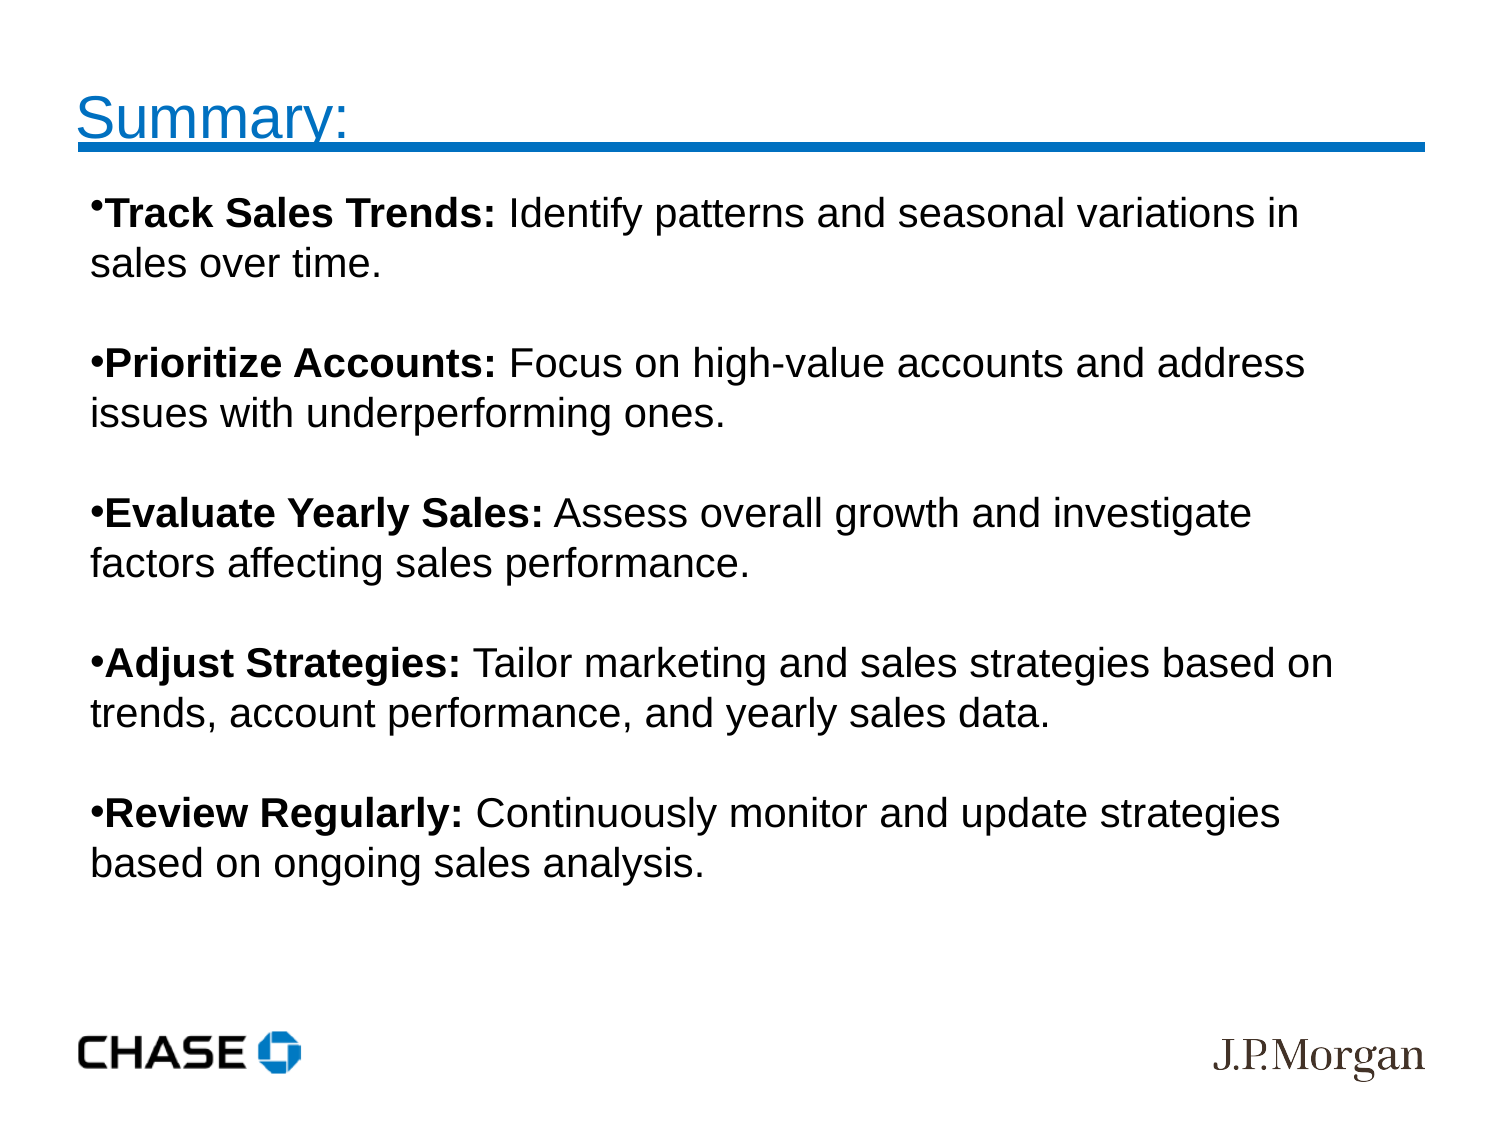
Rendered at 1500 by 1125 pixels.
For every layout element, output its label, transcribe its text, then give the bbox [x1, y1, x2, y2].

picture [74, 1028, 308, 1077]
title Summary: [75, 96, 1425, 143]
text_box [1213, 1039, 1425, 1083]
text_box Track Sales Trends: Identify patterns and seasonal variations in sales over time. Prioritize Accounts: Focus on high-value accounts and address issues with underperforming ones. Evaluate Yearly Sales: Assess overall growth and investigate factors affecting sales performance. Adjust Strategies: Tailor marketing and sales strategies based on trends, account performance, and yearly sales data. Review Regularly: Continuously monitor and update strategies based on ongoing sales analysis. [74, 178, 1405, 894]
